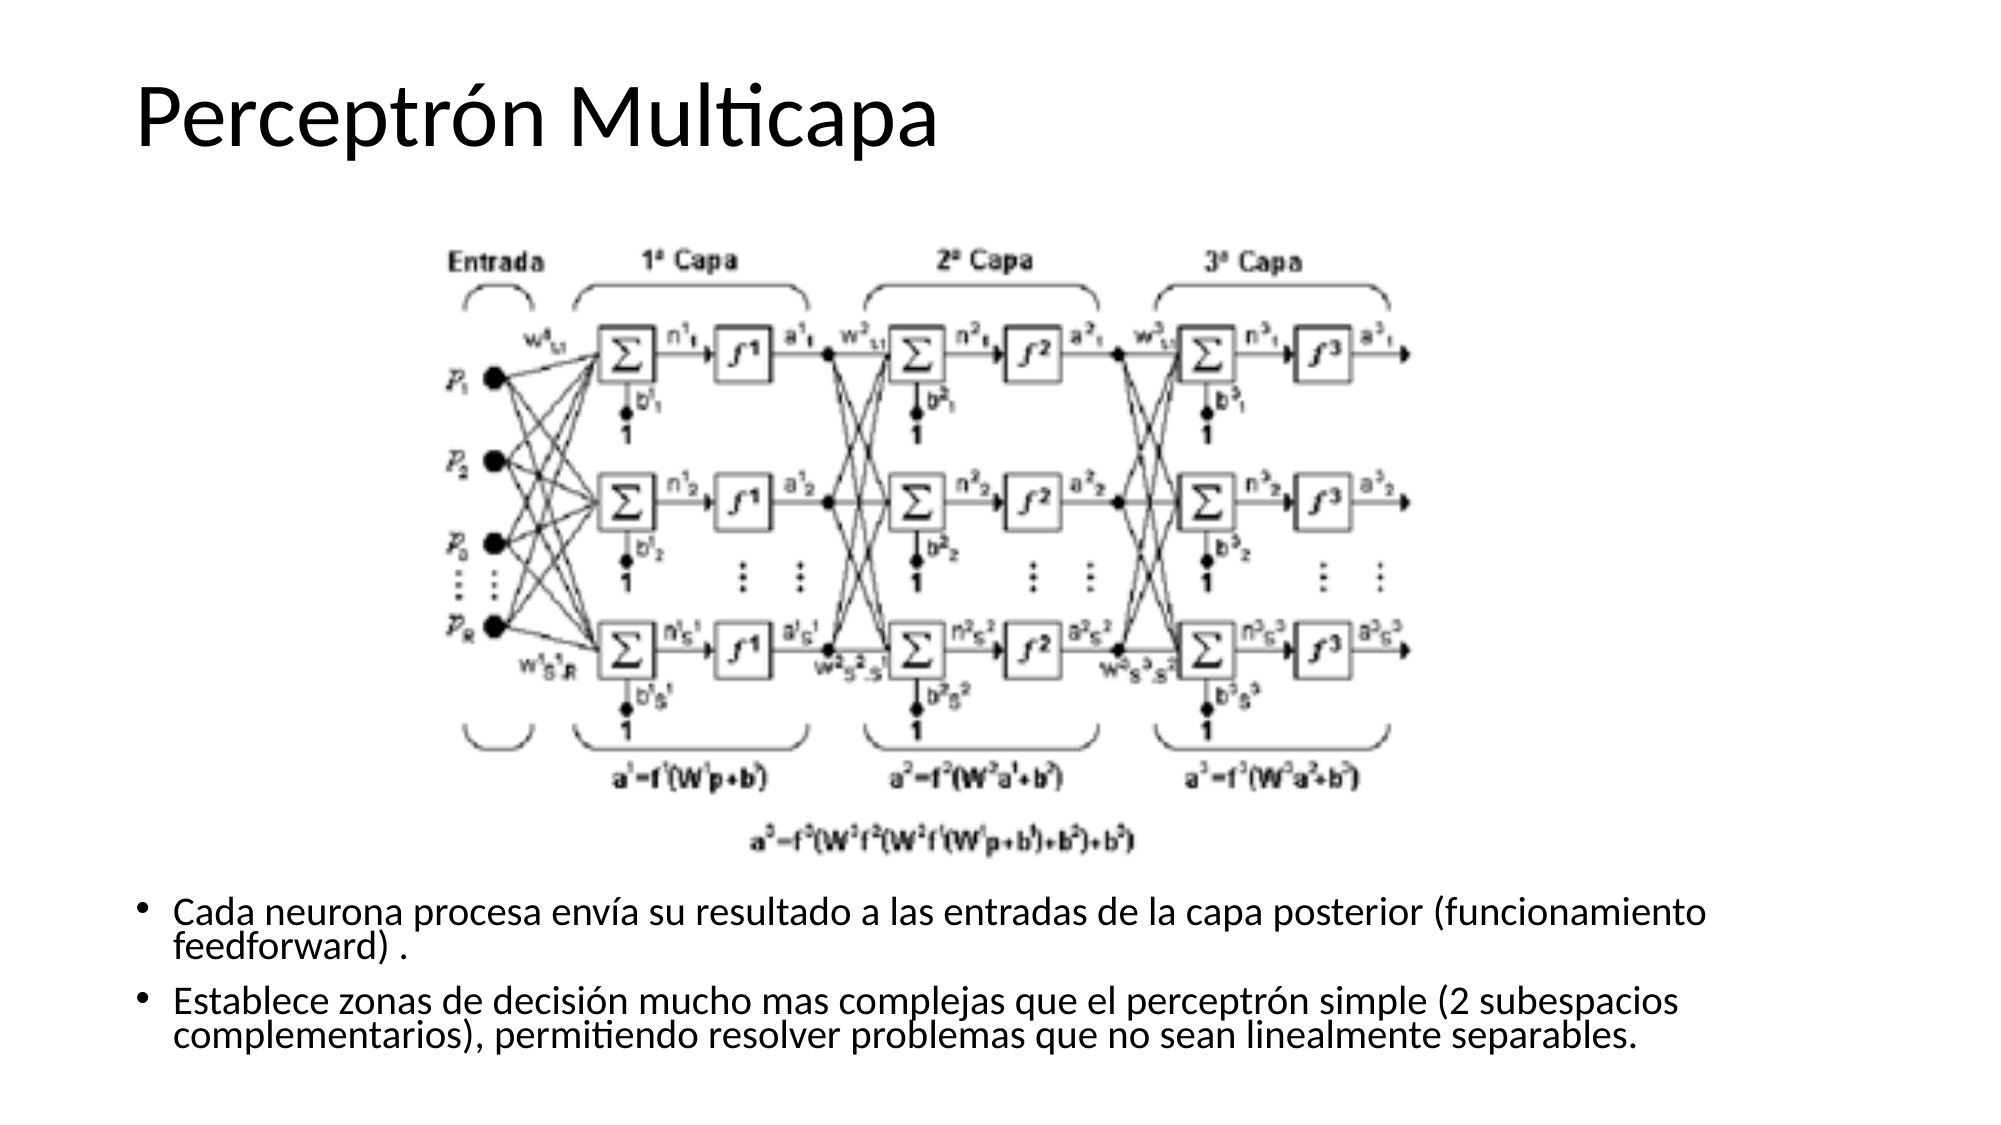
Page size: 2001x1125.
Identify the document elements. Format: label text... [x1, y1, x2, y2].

picture [429, 235, 1438, 863]
title Perceptrón Multicapa [120, 7, 1846, 226]
text_box Cada neurona procesa envía su resultado a las entradas de la capa posterior (funcionamiento feedforward) . Establece zonas de decisión mucho mas complejas que el perceptrón simple (2 subespacios complementarios), permitiendo resolver problemas que no sean linealmente separables. [120, 890, 1846, 1071]
